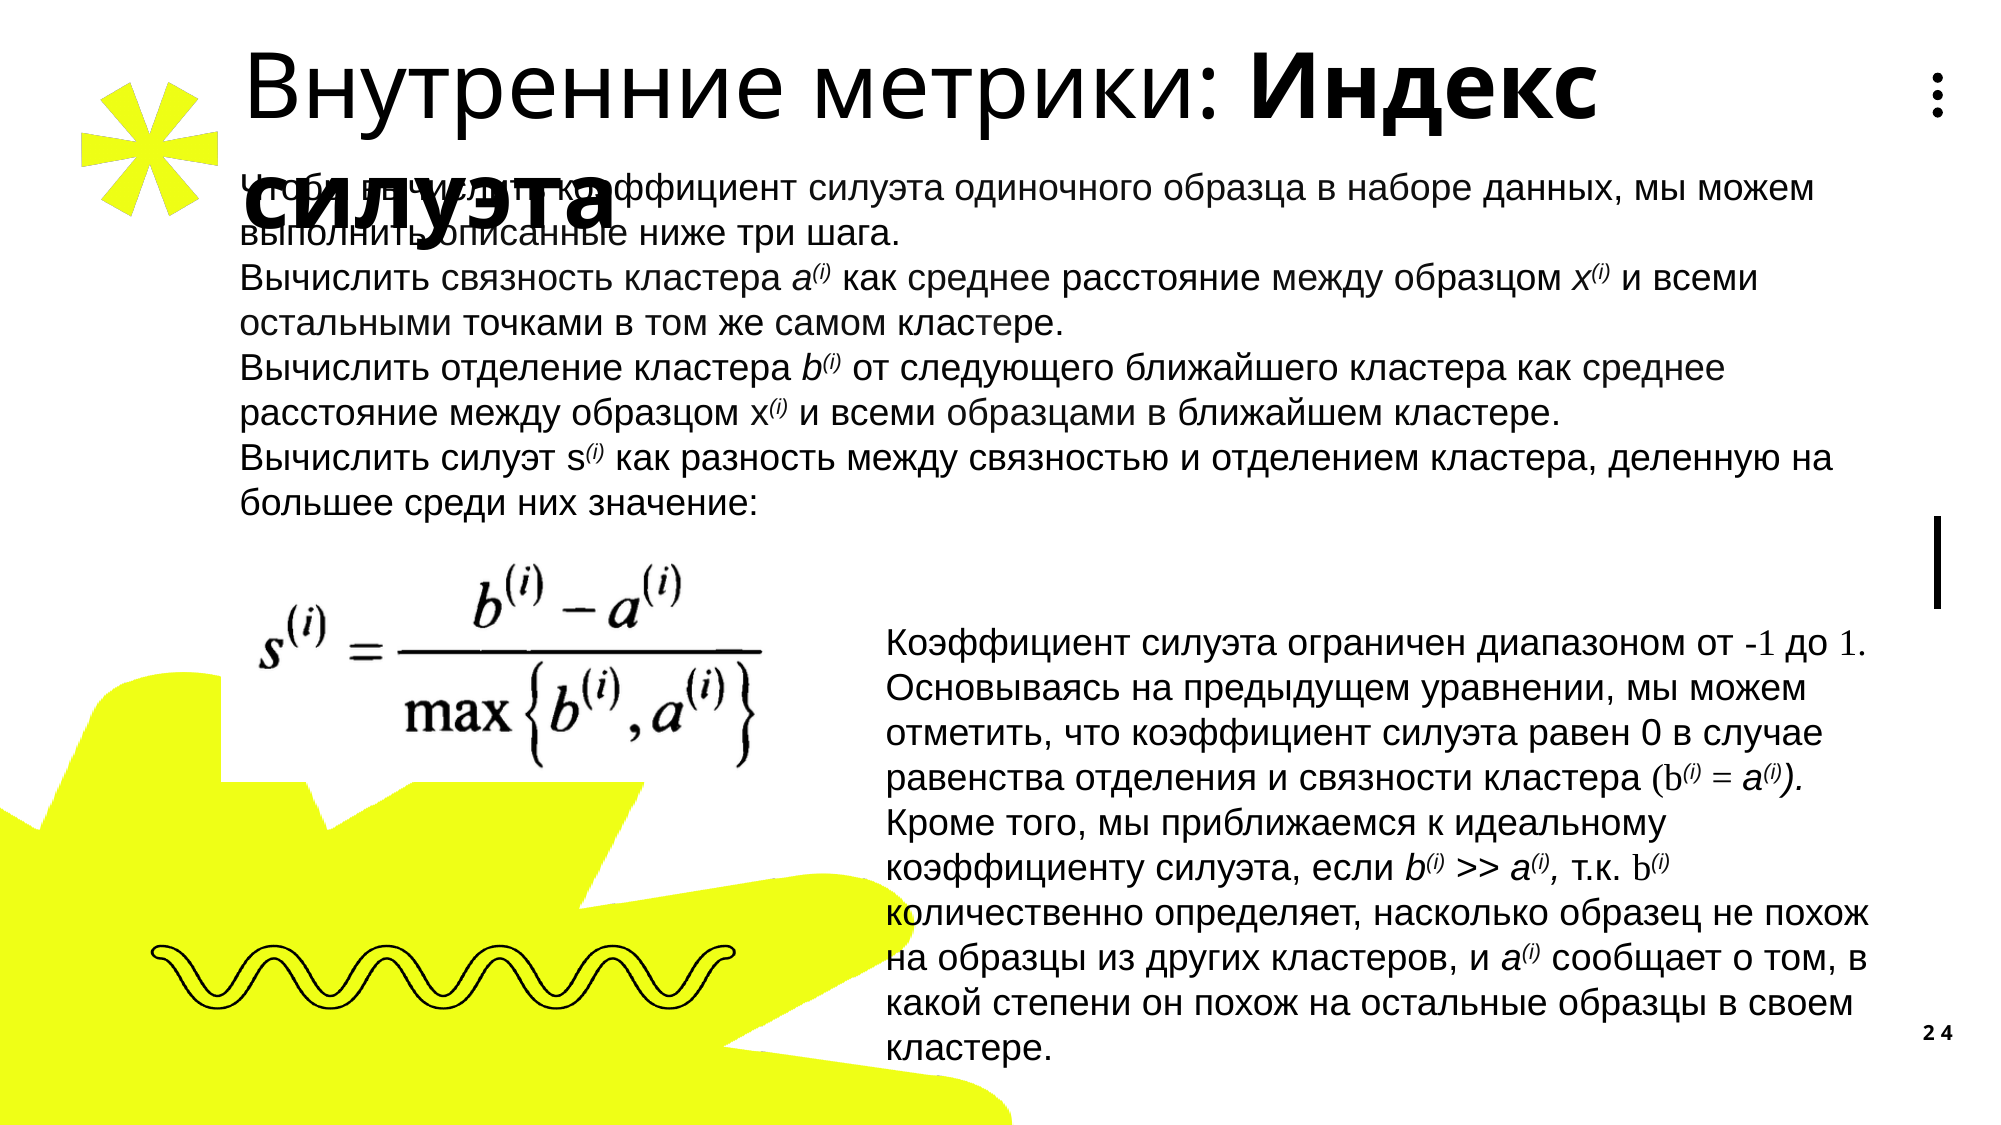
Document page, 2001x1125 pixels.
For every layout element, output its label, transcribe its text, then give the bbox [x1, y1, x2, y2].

text_box Коэффициент силуэта ограничен диапазоном от -1 до 1. Основываясь на предыдущем уравнении, мы можем отметить, что коэффициент силуэта равен 0 в случае равенства отделения и связности кластера (b(i) = a(i)). Кроме того, мы приближаемся к идеальному коэффициенту силуэта, если b(i) >> a(i), т.к. b(i) количественно определяет, насколько образец не похож на образцы из других кластеров, и a(i) сообщает о том, в какой степени он похож на остальные образцы в своем кластере. [870, 610, 1910, 1076]
picture [0, 539, 1079, 1125]
picture [50, 50, 227, 248]
text_box Чтобы вычислить коэффициент силуэта одиночного образца в наборе данных, мы можем выполнить описанные ниже три шага. Вычислить связность кластера a(i) как среднее расстояние между образцом x(i) и всеми остальными точками в том же самом кластере. Вычислить отделение кластера b(i) от следующего ближайшего кластера как среднее расстояние между образцом x(i) и всеми образцами в ближайшем кластере. Вычислить силуэт s(i) как разность между связностью и отделением кластера, деленную на большее среди них значение: [224, 155, 1892, 576]
slide_number 24 [1910, 1003, 2000, 1064]
text_box Внутренние метрики: Индекс силуэта [227, 19, 1906, 254]
